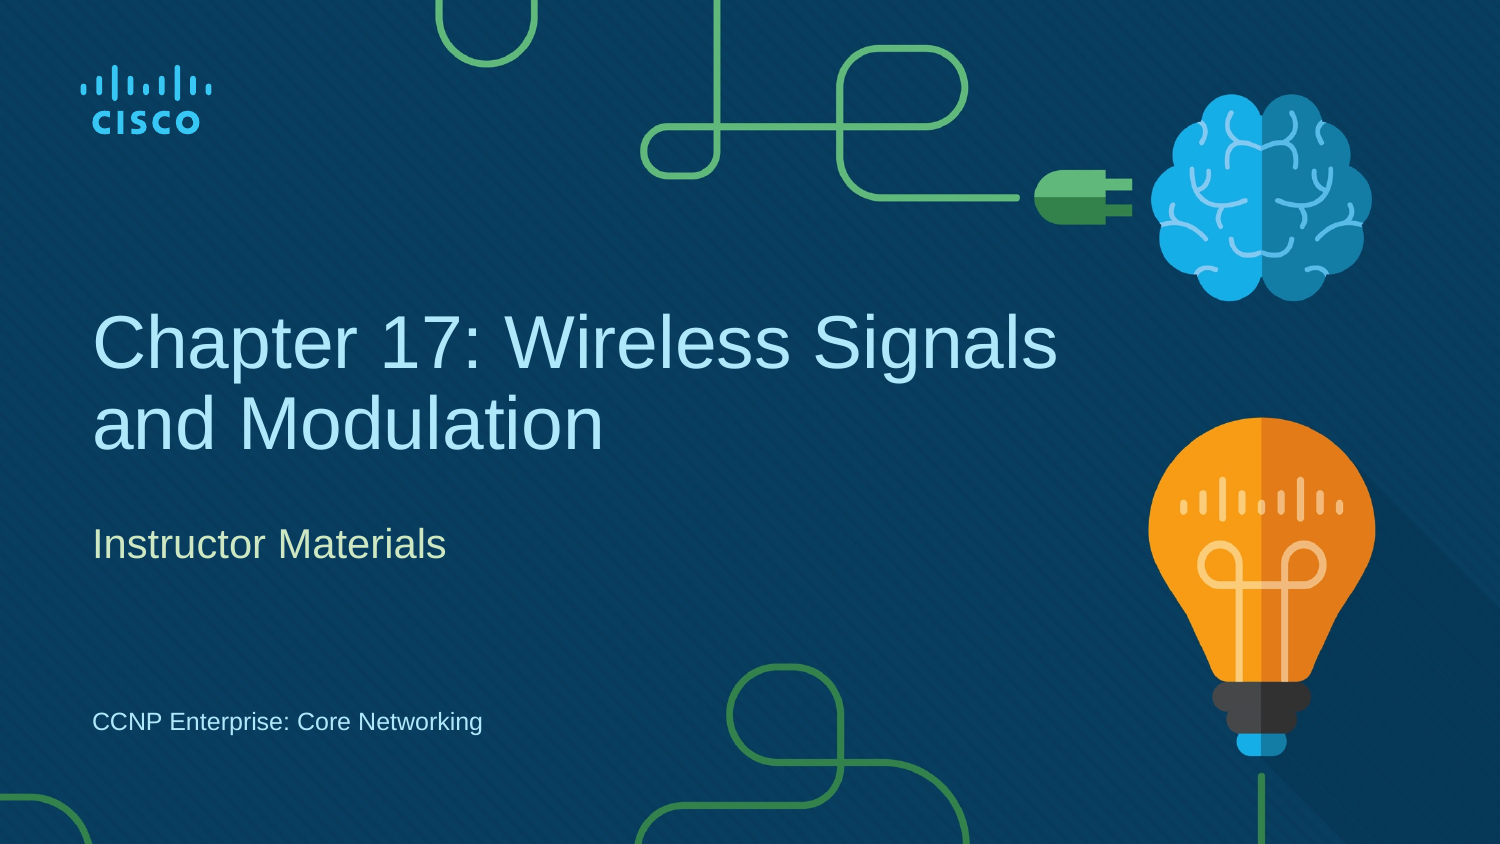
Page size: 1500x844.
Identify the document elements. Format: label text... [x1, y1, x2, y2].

subtitle CCNP Enterprise: Core Networking [77, 624, 545, 773]
list Instructor Materials [77, 513, 1049, 563]
title Chapter 17: Wireless Signals and Modulation [77, 200, 1153, 474]
picture [0, 0, 1500, 844]
